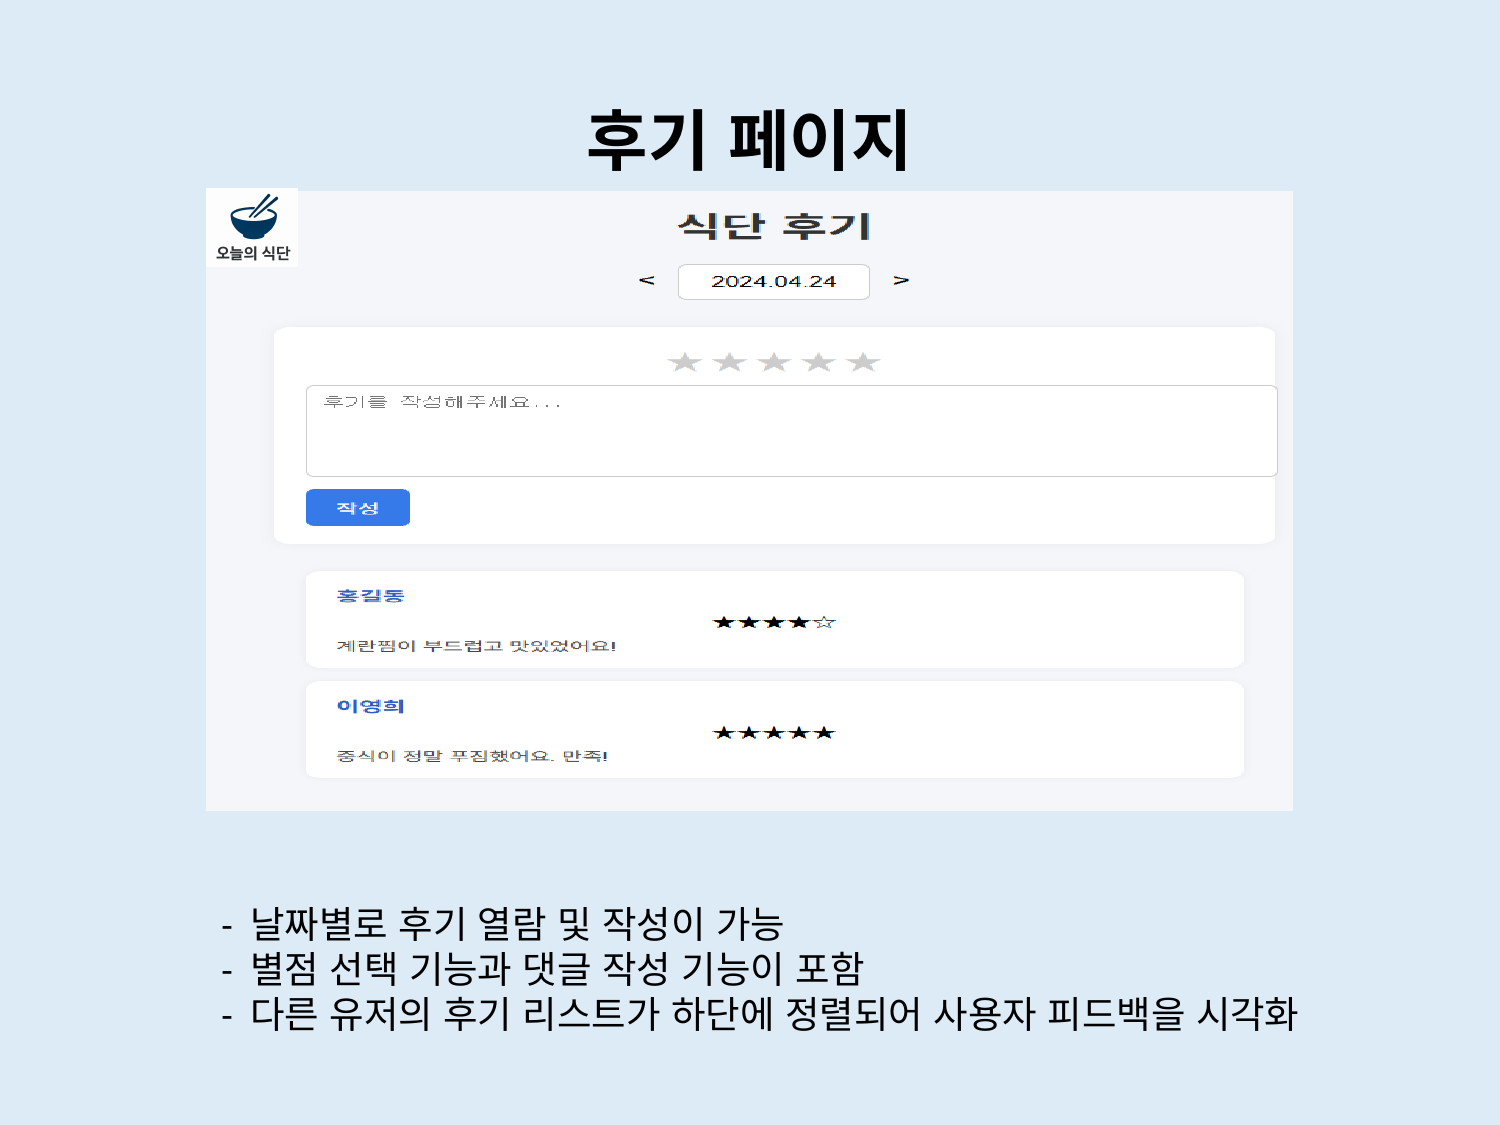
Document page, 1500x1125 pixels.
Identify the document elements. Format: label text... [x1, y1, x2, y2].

title 후기 페이지 [75, 45, 1425, 233]
picture [206, 188, 1294, 811]
text_box - 날짜별로 후기 열람 및 작성이 가능 - 별점 선택 기능과 댓글 작성 기능이 포함 - 다른 유저의 후기 리스트가 하단에 정렬되어 사용자 피드백을 시각화 [206, 893, 1316, 1044]
